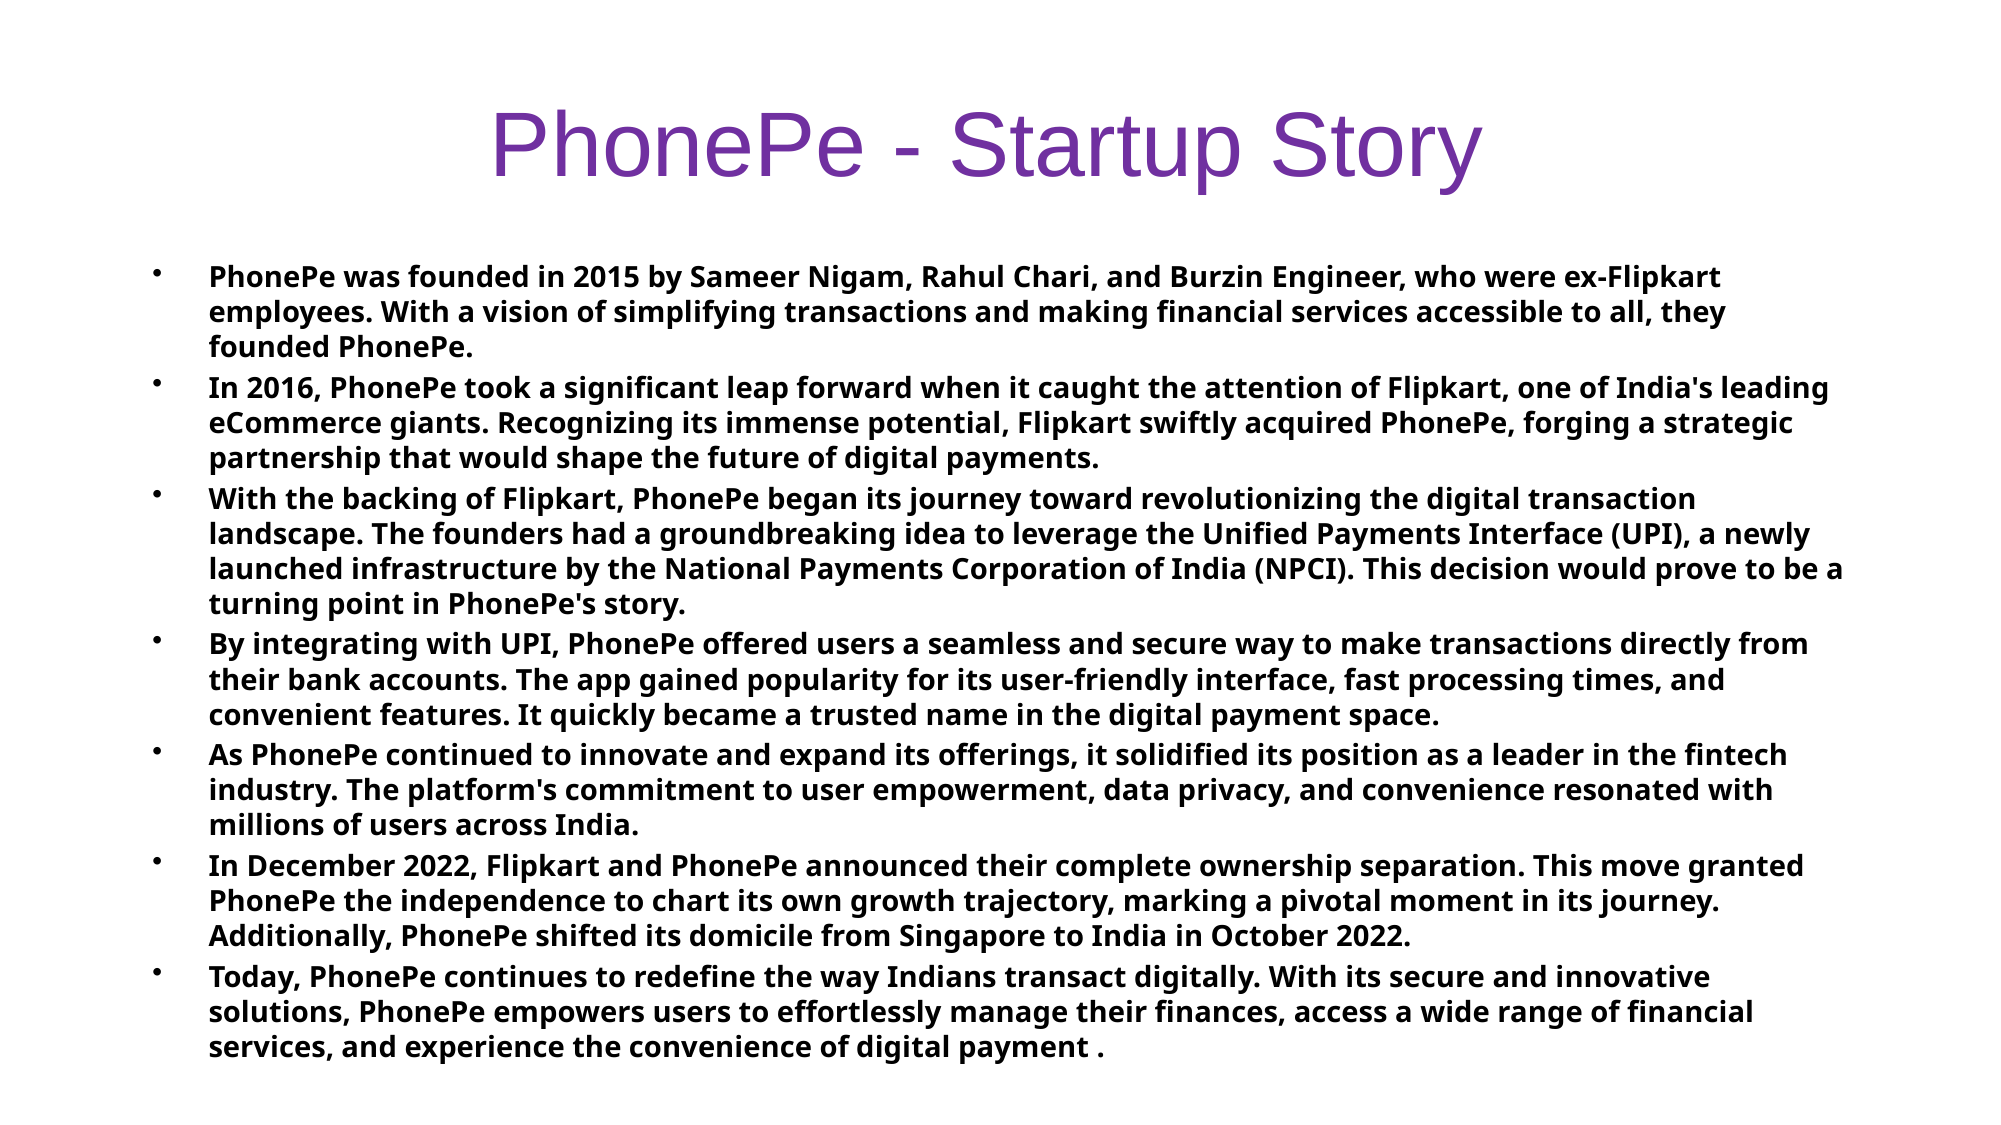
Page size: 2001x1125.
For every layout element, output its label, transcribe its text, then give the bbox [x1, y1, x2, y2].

title PhonePe - Startup Story [137, 59, 1863, 220]
list PhonePe was founded in 2015 by Sameer Nigam, Rahul Chari, and Burzin Engineer, who were ex-Flipkart employees. With a vision of simplifying transactions and making financial services accessible to all, they founded PhonePe. In 2016, PhonePe took a significant leap forward when it caught the attention of Flipkart, one of India's leading eCommerce giants. Recognizing its immense potential, Flipkart swiftly acquired PhonePe, forging a strategic partnership that would shape the future of digital payments. With the backing of Flipkart, PhonePe began its journey toward revolutionizing the digital transaction landscape. The founders had a groundbreaking idea to leverage the Unified Payments Interface (UPI), a newly launched infrastructure by the National Payments Corporation of India (NPCI). This decision would prove to be a turning point in PhonePe's story. By integrating with UPI, PhonePe offered users a seamless and secure way to make transactions directly from their bank accounts. The app gained popularity for its user-friendly interface, fast processing times, and convenient features. It quickly became a trusted name in the digital payment space. As PhonePe continued to innovate and expand its offerings, it solidified its position as a leader in the fintech industry. The platform's commitment to user empowerment, data privacy, and convenience resonated with millions of users across India. In December 2022, Flipkart and PhonePe announced their complete ownership separation. This move granted PhonePe the independence to chart its own growth trajectory, marking a pivotal moment in its journey. Additionally, PhonePe shifted its domicile from Singapore to India in October 2022. Today, PhonePe continues to redefine the way Indians transact digitally. With its secure and innovative solutions, PhonePe empowers users to effortlessly manage their finances, access a wide range of financial services, and experience the convenience of digital payment . [137, 251, 1863, 1036]
